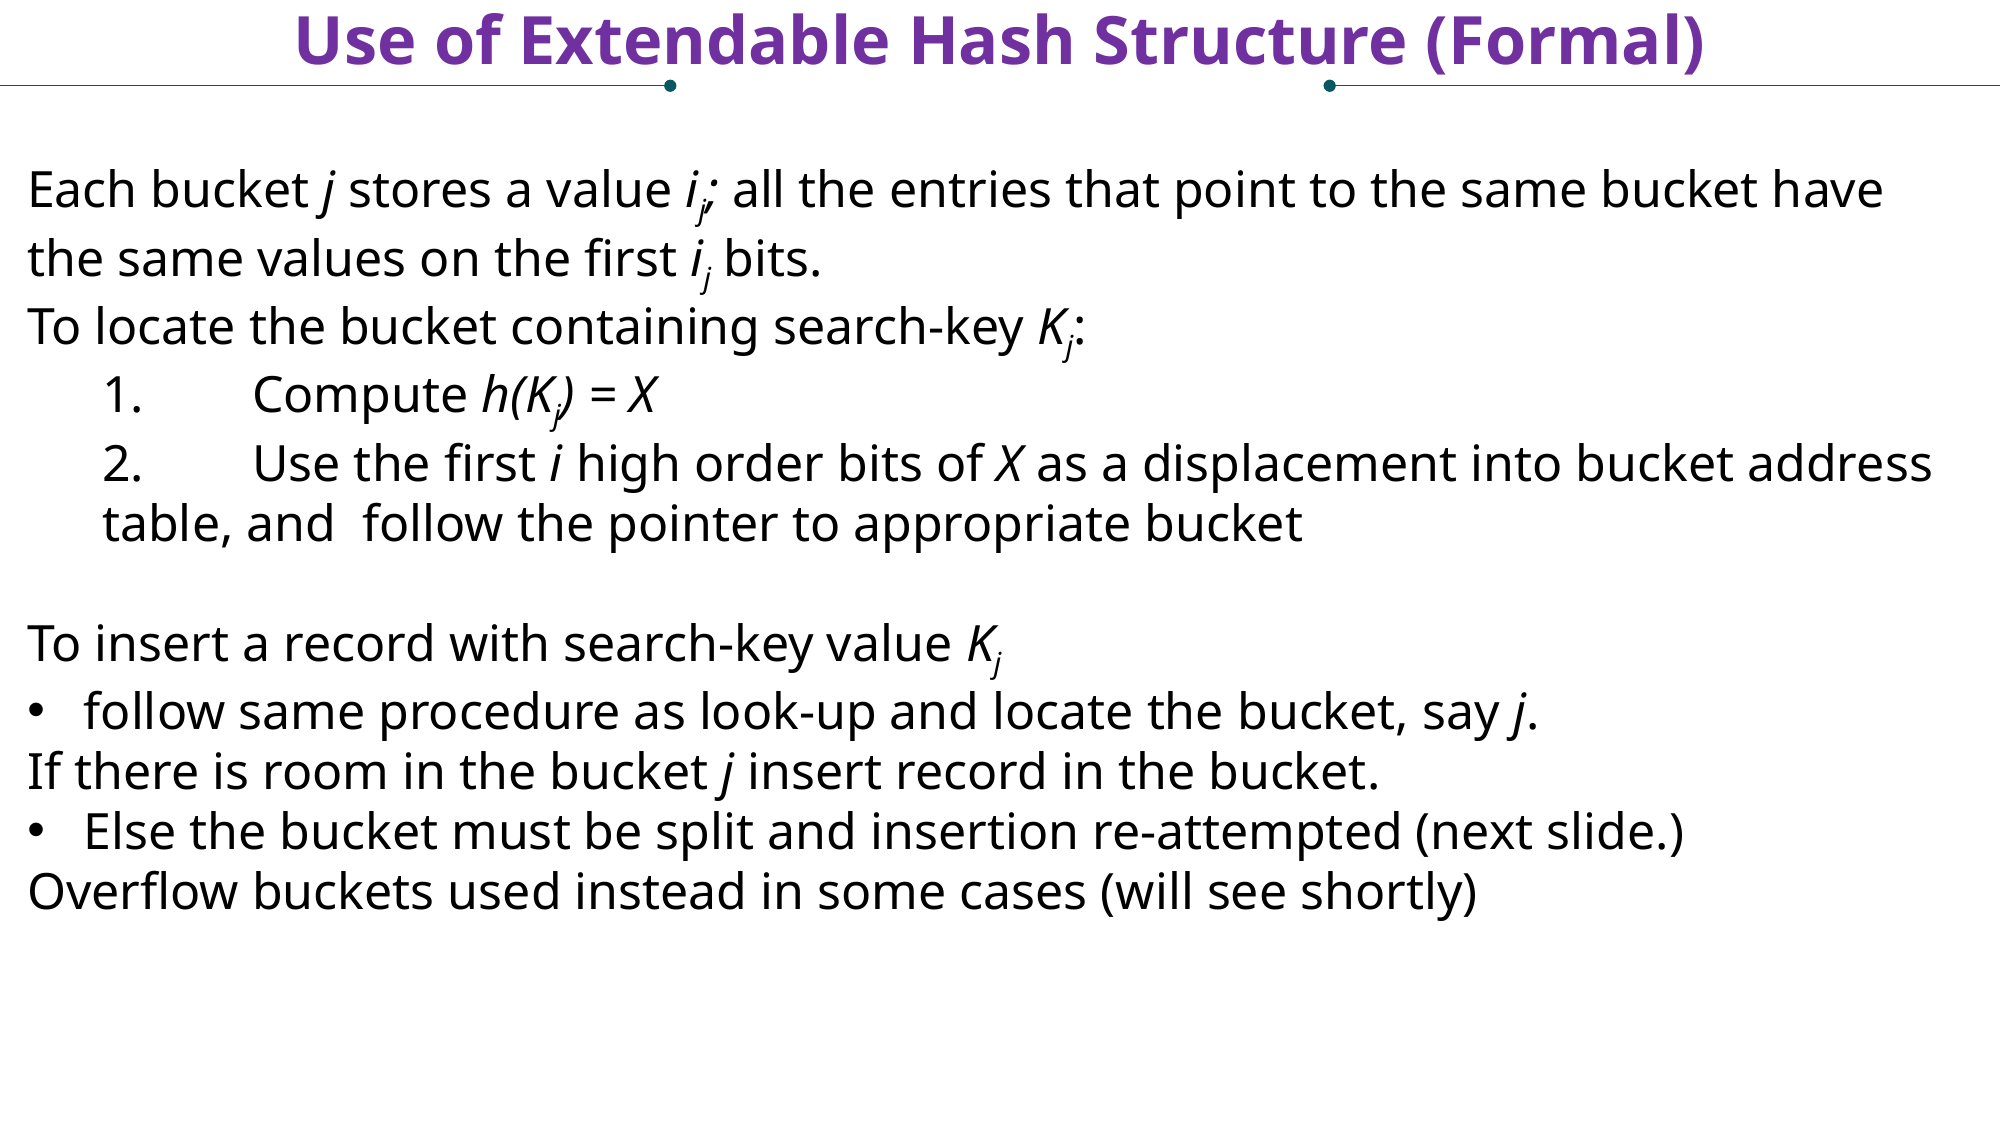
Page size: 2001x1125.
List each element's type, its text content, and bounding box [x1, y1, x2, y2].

title Use of Extendable Hash Structure (Formal) [150, 0, 1850, 86]
text_box Each bucket j stores a value ij; all the entries that point to the same bucket have the same values on the first ij bits. To locate the bucket containing search-key Kj: 1. Compute h(Kj) = X 2. Use the first i high order bits of X as a displacement into bucket address table, and follow the pointer to appropriate bucket To insert a record with search-key value Kj follow same procedure as look-up and locate the bucket, say j. If there is room in the bucket j insert record in the bucket. Else the bucket must be split and insertion re-attempted (next slide.) Overflow buckets used instead in some cases (will see shortly) [12, 150, 1988, 927]
